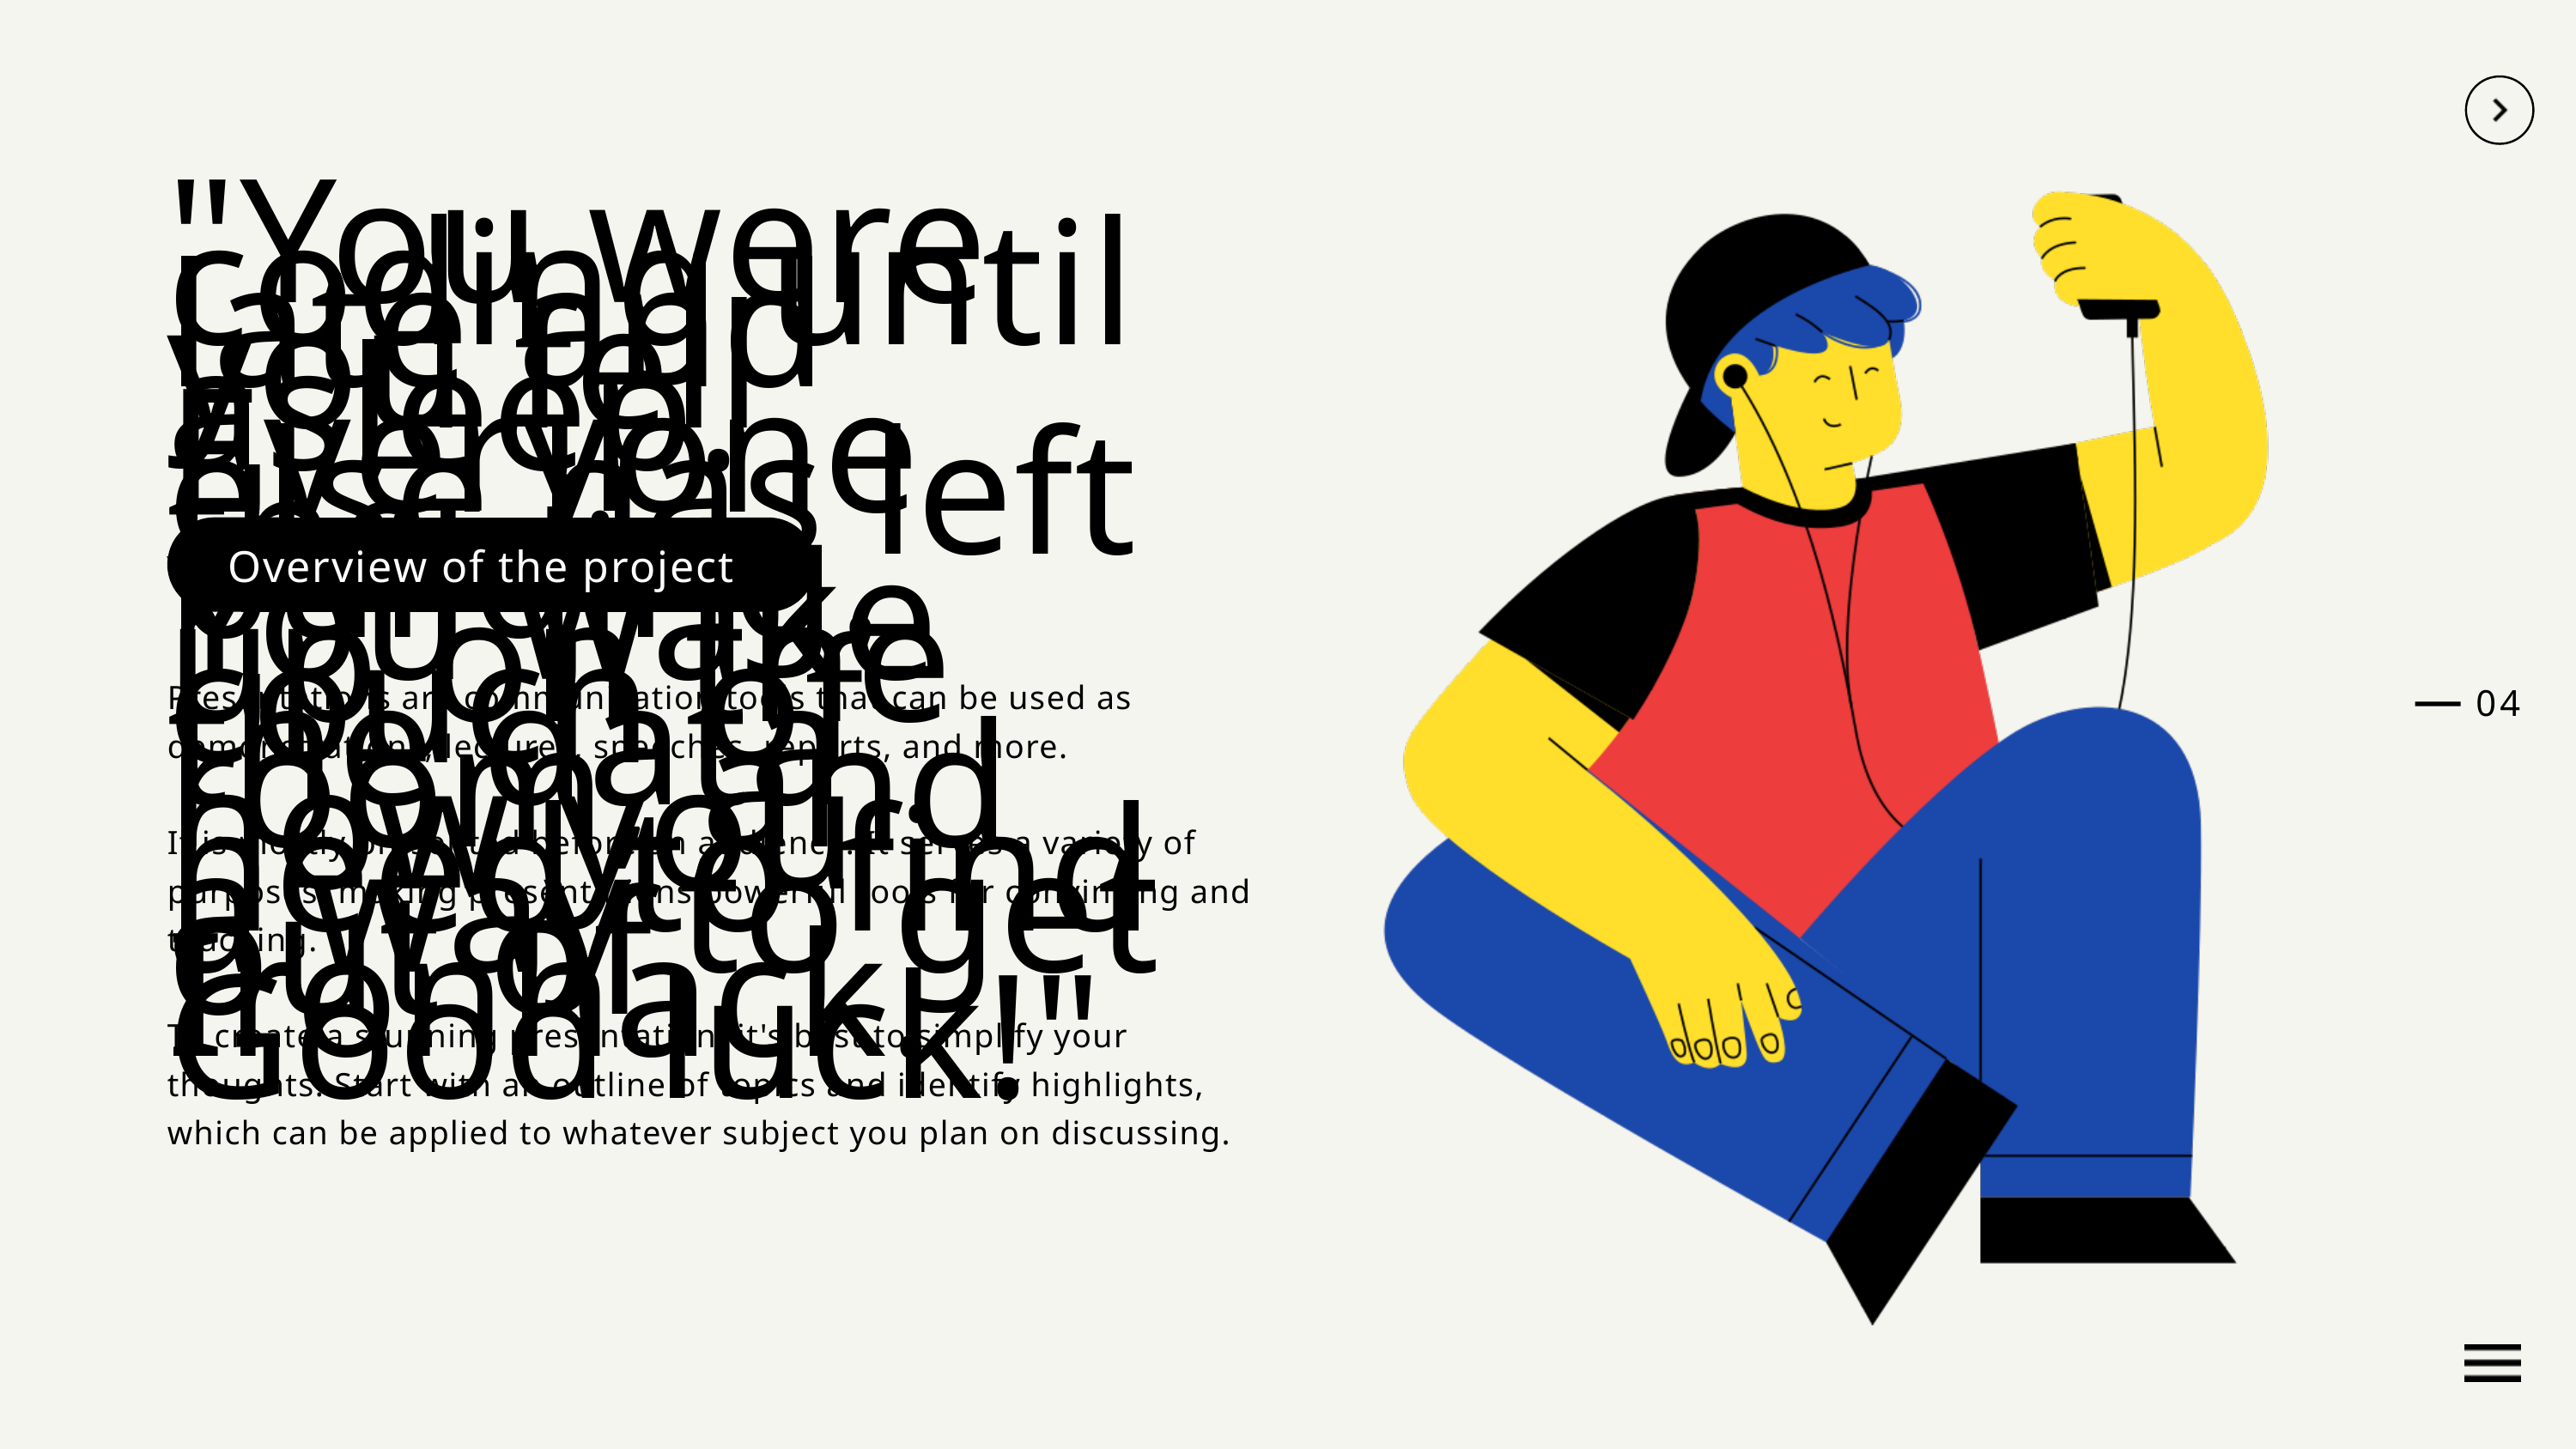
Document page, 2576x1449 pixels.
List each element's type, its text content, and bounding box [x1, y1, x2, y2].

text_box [167, 517, 817, 612]
picture [1268, 186, 2298, 1325]
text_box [2415, 682, 2521, 724]
text_box "You were coding until late and you fell asleep. Everyone else has left the building. You wake up on the couch of the data room, and now you need to find a way to get out of Ironhack. Good luck!" [167, 294, 1175, 668]
text_box Presentations are communication tools that can be used as demonstrations, lectures, speeches, reports, and more. It is mostly presented before an audience. It serves a variety of purposes, making presentations powerful tools for convincing and teaching. To create a stunning presentation, it's best to simplify your thoughts. Start with an outline of topics and identify highlights, which can be applied to whatever subject you plan on discussing. [167, 668, 1264, 1151]
picture [2464, 1344, 2521, 1383]
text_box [2464, 75, 2535, 145]
